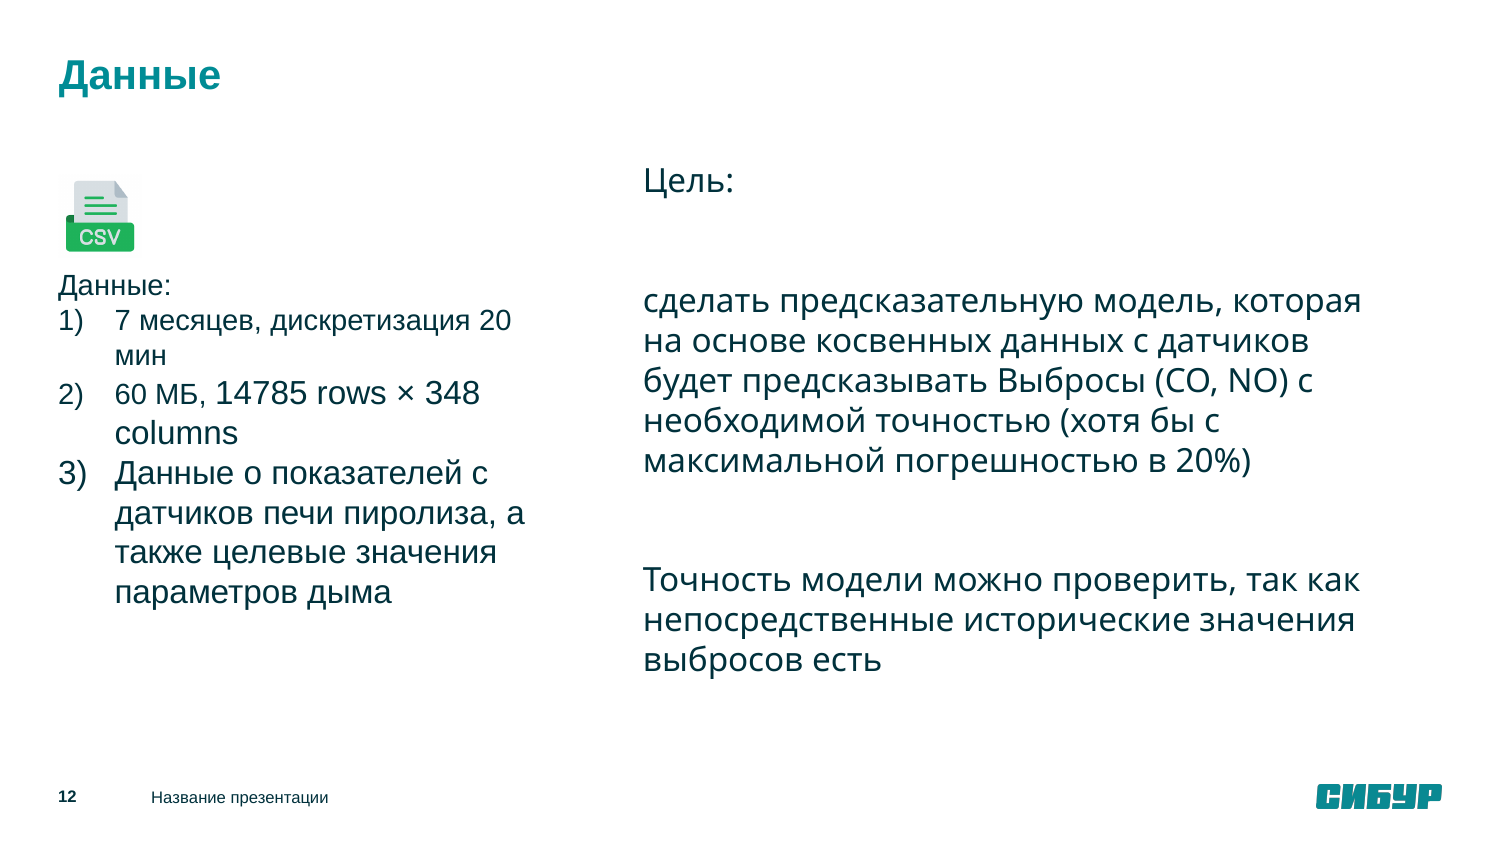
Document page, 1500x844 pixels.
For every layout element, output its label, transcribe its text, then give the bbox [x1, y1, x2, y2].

picture [57, 174, 142, 259]
text_box Цель: сделать предсказательную модель, которая на основе косвенных данных с датчиков будет предсказывать Выбросы (CO, NO) с необходимой точностью (хотя бы с максимальной погрешностью в 20%) Точность модели можно проверить, так как непосредственные исторические значения выбросов есть [642, 159, 1367, 679]
title Данные [58, 55, 1442, 168]
footer Название презентации [151, 780, 1023, 814]
picture [1316, 784, 1442, 809]
slide_number ‹#› [58, 780, 113, 812]
text_box Данные: 7 месяцев, дискретизация 20 мин 60 МБ, 14785 rows × 348 columns Данные о показателей с датчиков печи пиролиза, а также целевые значения параметров дыма [58, 266, 535, 646]
